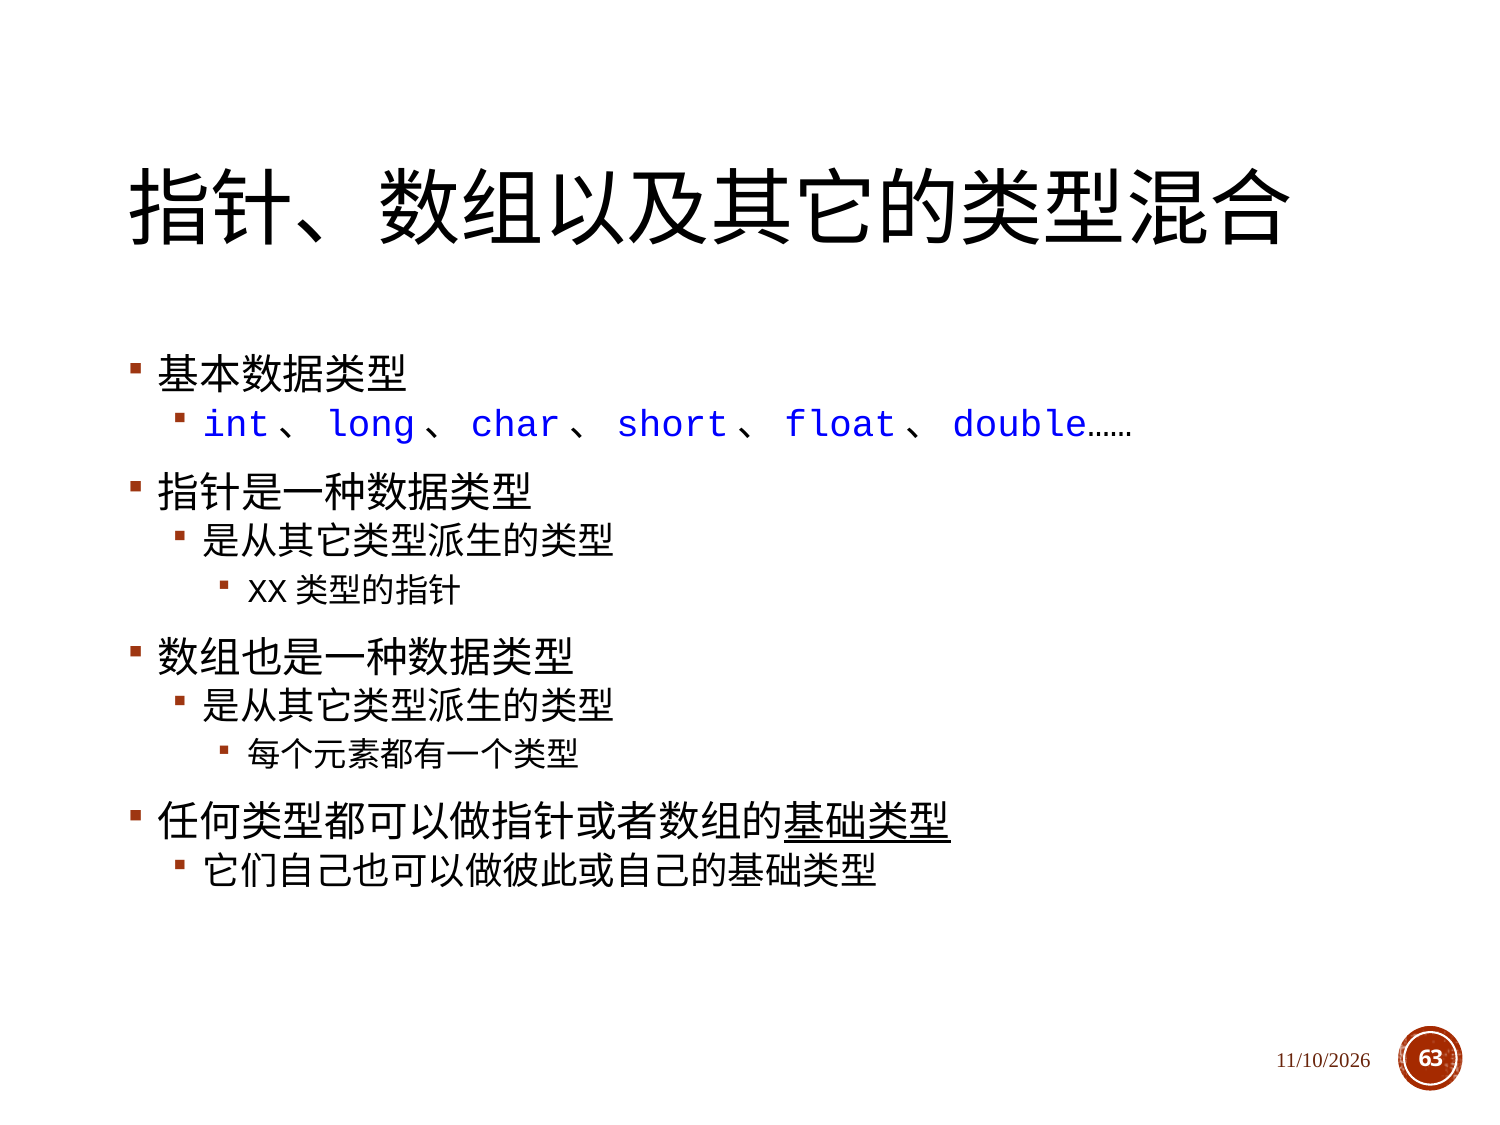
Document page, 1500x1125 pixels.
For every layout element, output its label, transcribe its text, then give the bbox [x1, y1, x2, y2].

title 指针、数组以及其它的类型混合 [112, 79, 1388, 344]
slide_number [982, 1028, 1386, 1089]
list 基本数据类型 int、long、char、short、float、double…… 指针是一种数据类型 是从其它类型派生的类型 XX类型的指针 数组也是一种数据类型 是从其它类型派生的类型 每个元素都有一个类型 任何类型都可以做指针或者数组的基础类型 它们自己也可以做彼此或自己的基础类型 [112, 348, 1388, 1013]
slide_number 63 [1391, 1028, 1471, 1089]
